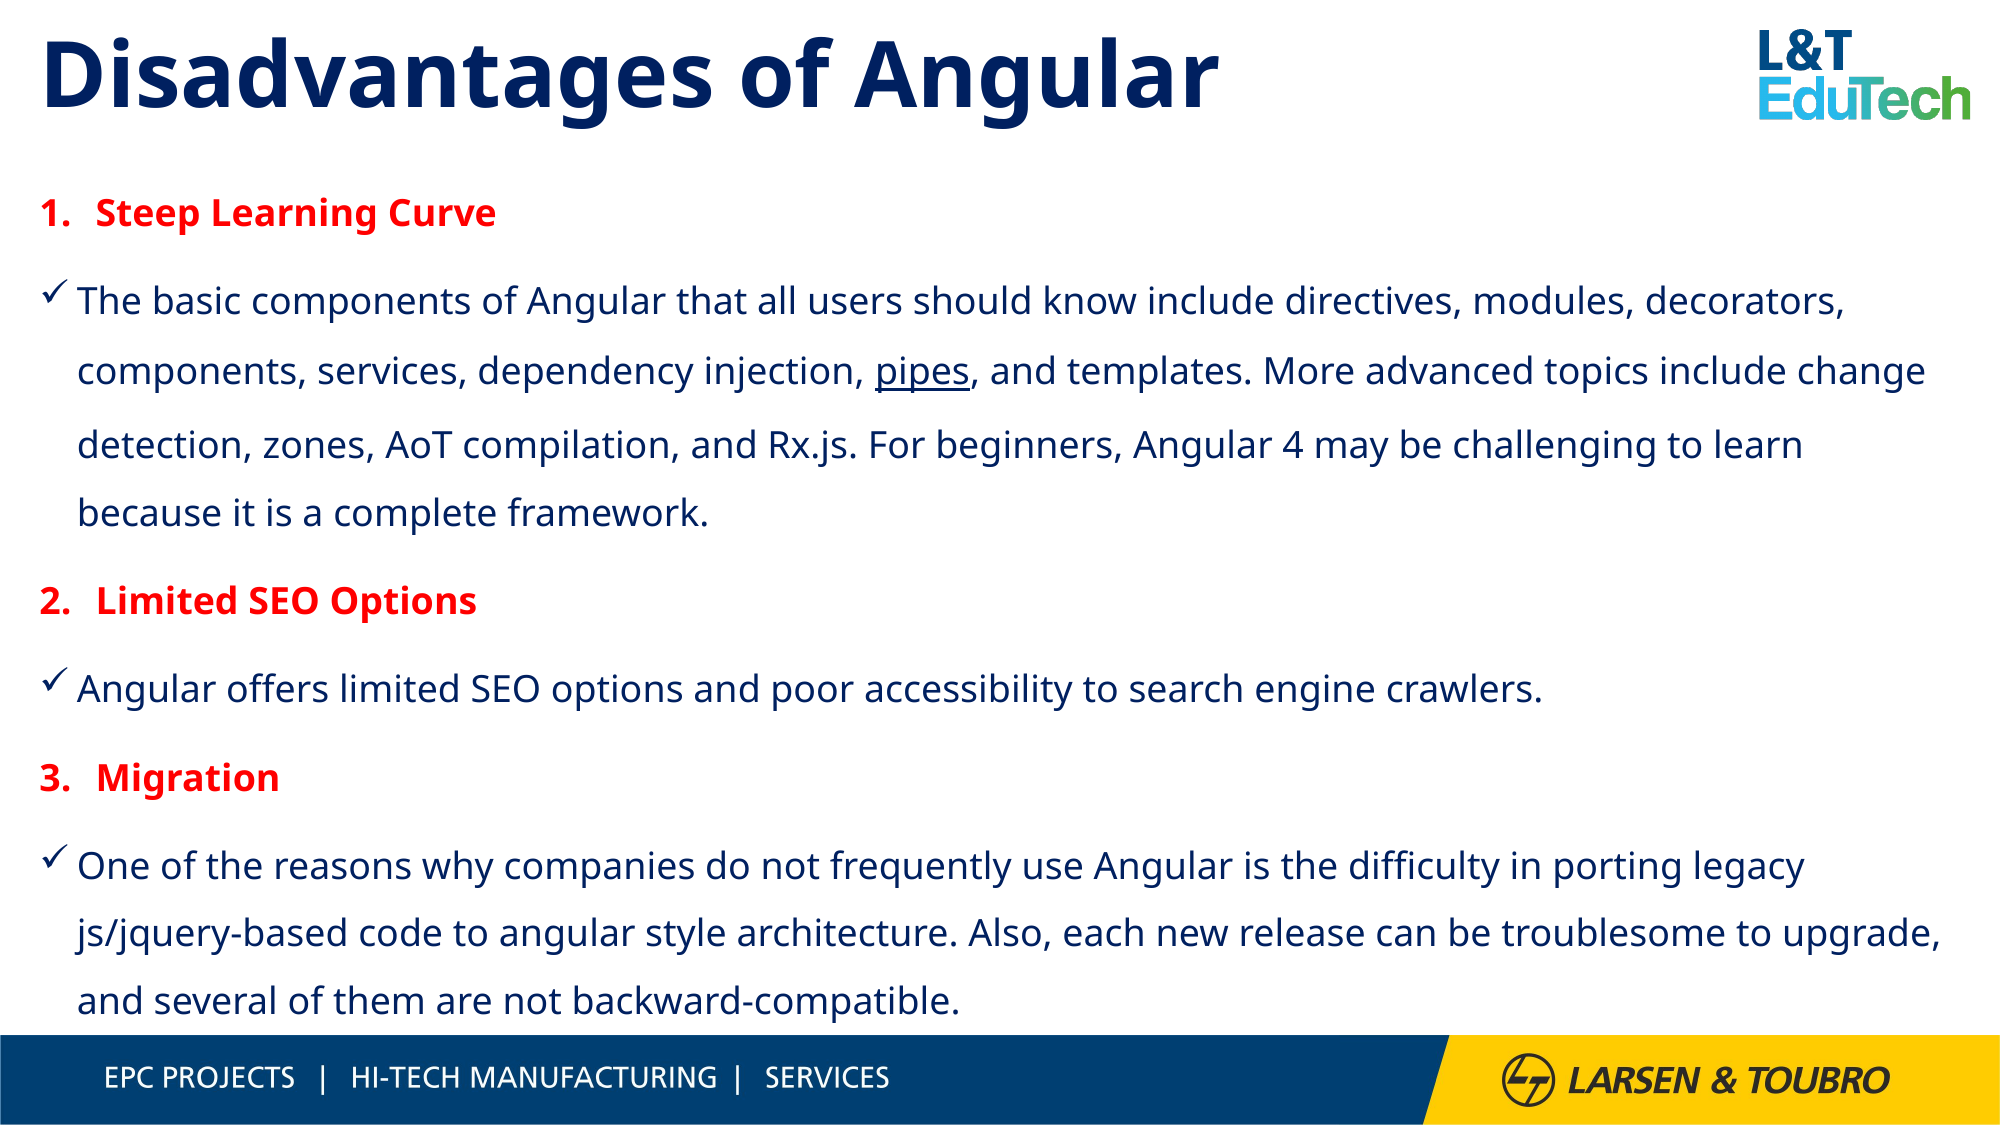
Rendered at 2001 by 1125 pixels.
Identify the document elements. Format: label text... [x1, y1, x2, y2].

picture [0, 1035, 2000, 1125]
picture [1758, 29, 1971, 120]
title Disadvantages of Angular [24, 23, 1972, 133]
list Steep Learning Curve The basic components of Angular that all users should know include directives, modules, decorators, components, services, dependency injection, pipes, and templates. More advanced topics include change detection, zones, AoT compilation, and Rx.js. For beginners, Angular 4 may be challenging to learn because it is a complete framework. Limited SEO Options Angular offers limited SEO options and poor accessibility to search engine crawlers. Migration One of the reasons why companies do not frequently use Angular is the difficulty in porting legacy js/jquery-based code to angular style architecture. Also, each new release can be troublesome to upgrade, and several of them are not backward-compatible. [24, 158, 1972, 1035]
